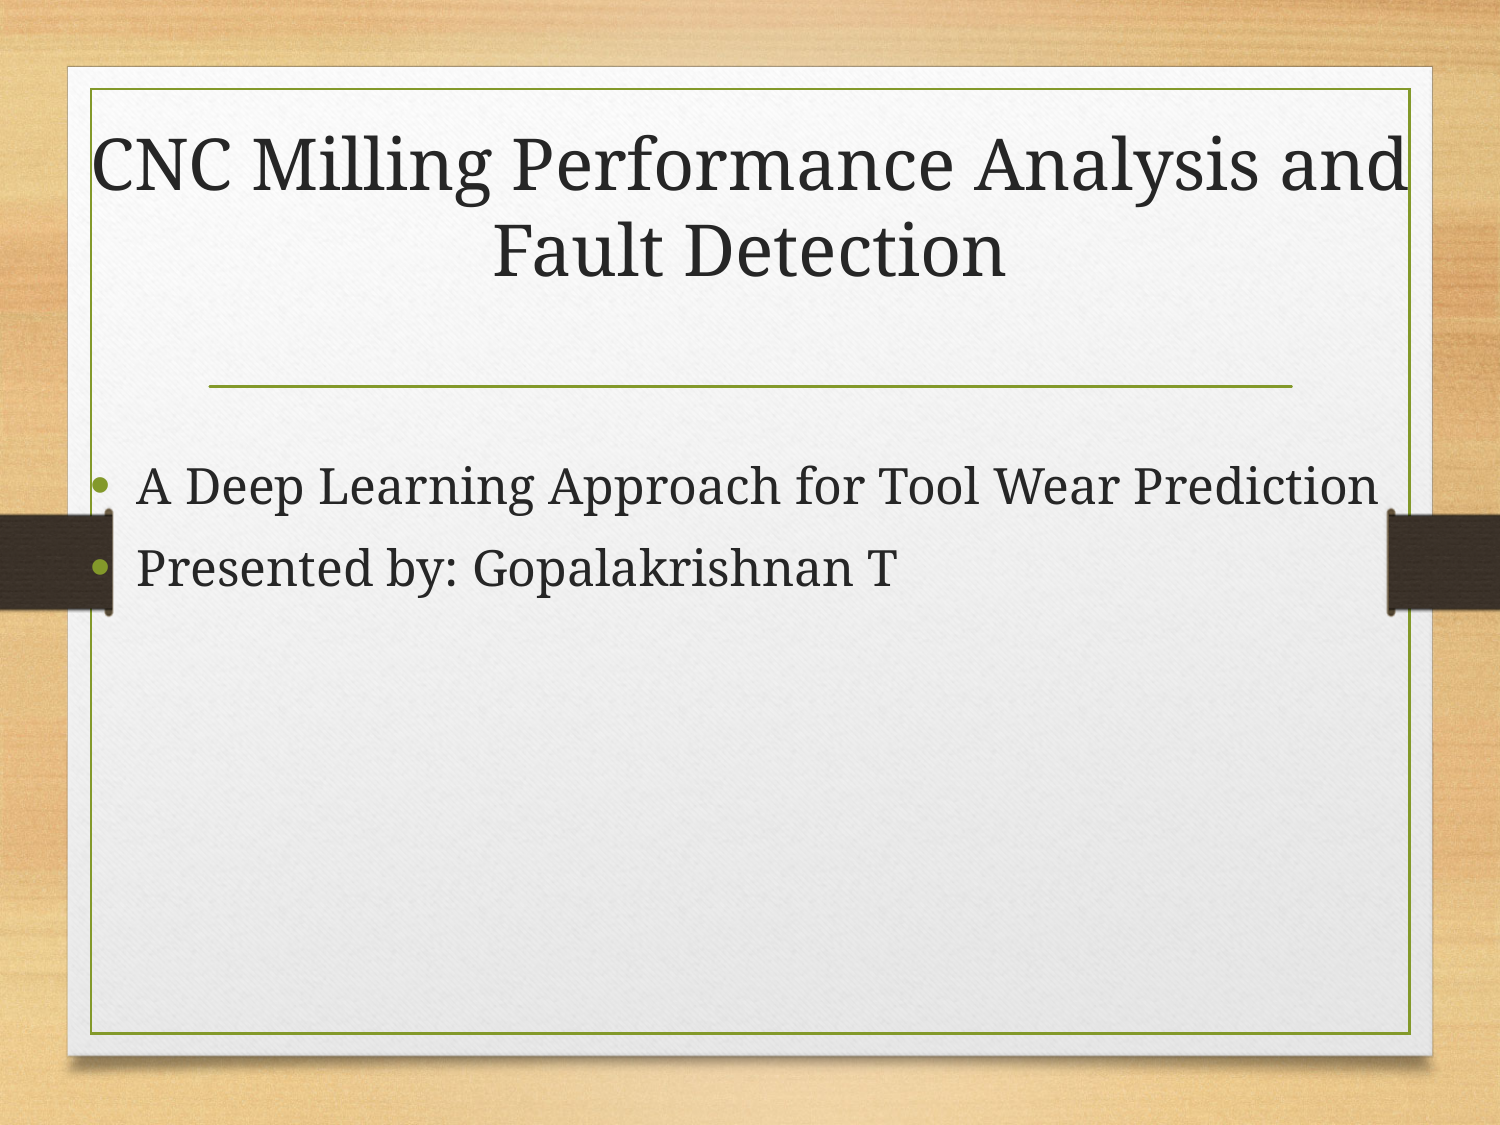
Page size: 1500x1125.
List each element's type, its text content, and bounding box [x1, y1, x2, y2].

title CNC Milling Performance Analysis and Fault Detection [75, 111, 1425, 299]
picture [0, 0, 1500, 1125]
list A Deep Learning Approach for Tool Wear Prediction Presented by: Gopalakrishnan T [75, 446, 1425, 1109]
